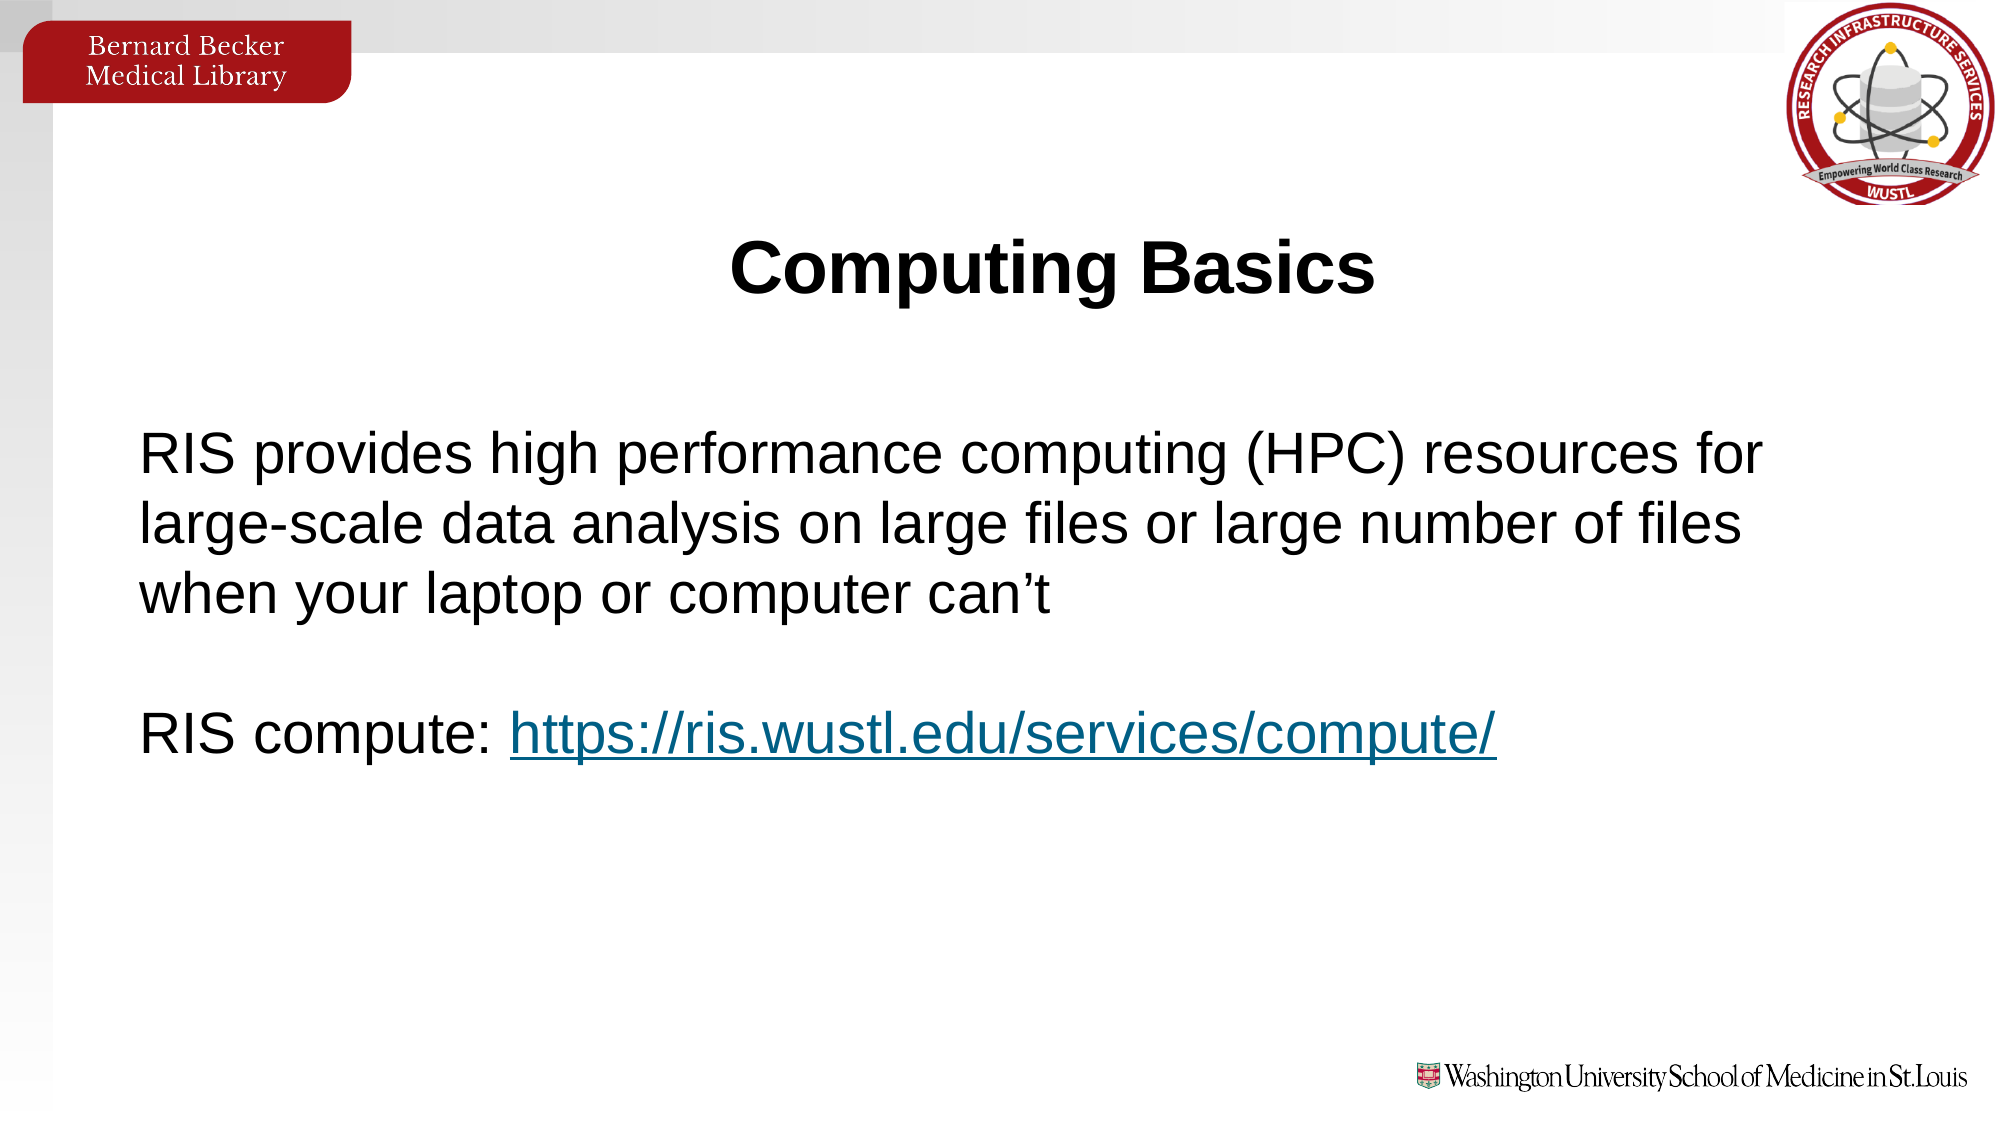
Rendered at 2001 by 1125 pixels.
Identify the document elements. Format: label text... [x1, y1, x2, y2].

text_box RIS provides high performance computing (HPC) resources for large-scale data analysis on large files or large number of files when your laptop or computer can’t RIS compute: https://ris.wustl.edu/services/compute/ [125, 408, 1910, 773]
picture [1784, 2, 1997, 205]
picture [83, 28, 288, 95]
title Computing Basics [138, 204, 1970, 316]
picture [1417, 1062, 1967, 1092]
